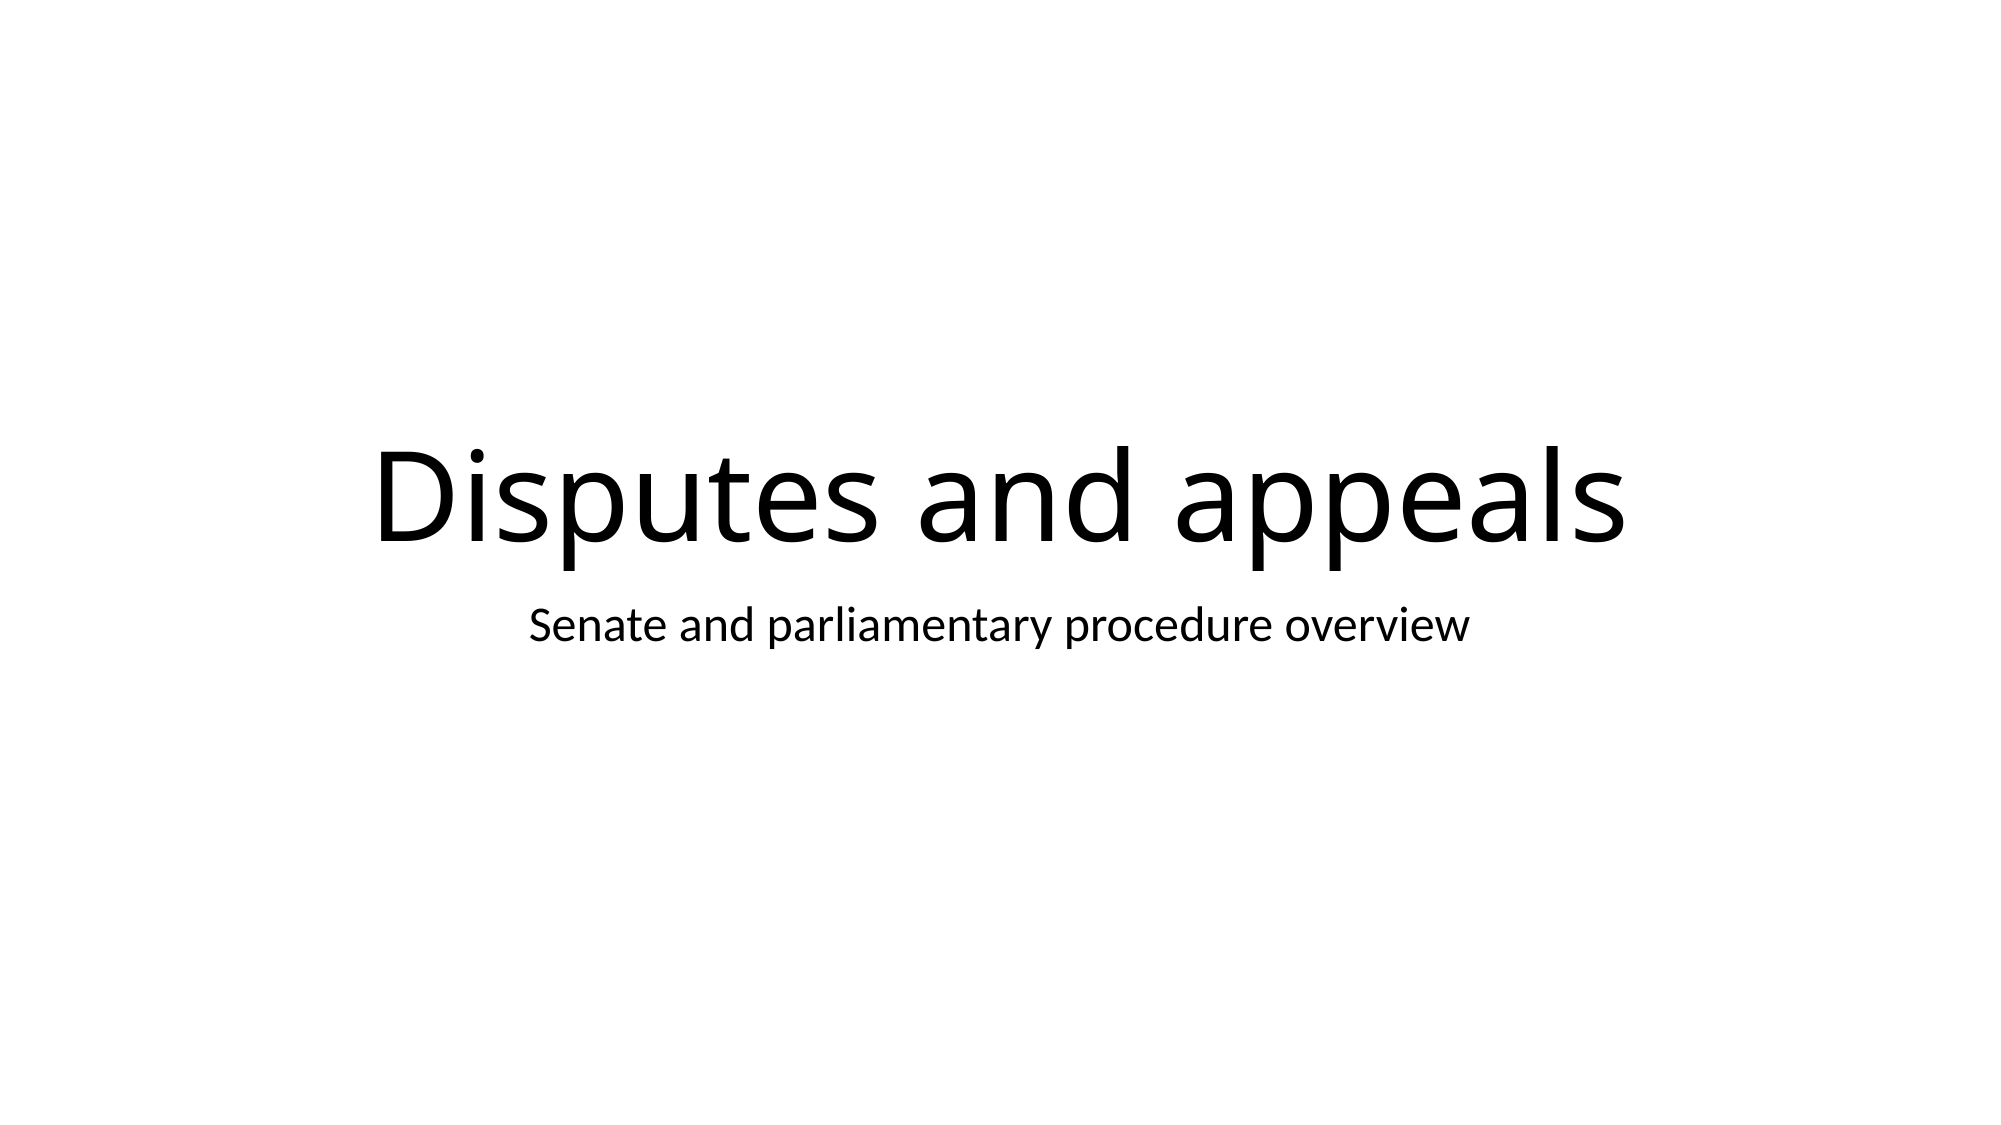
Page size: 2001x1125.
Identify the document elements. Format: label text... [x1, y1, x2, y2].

subtitle Senate and parliamentary procedure overview [249, 590, 1750, 863]
title Disputes and appeals [249, 184, 1750, 576]
